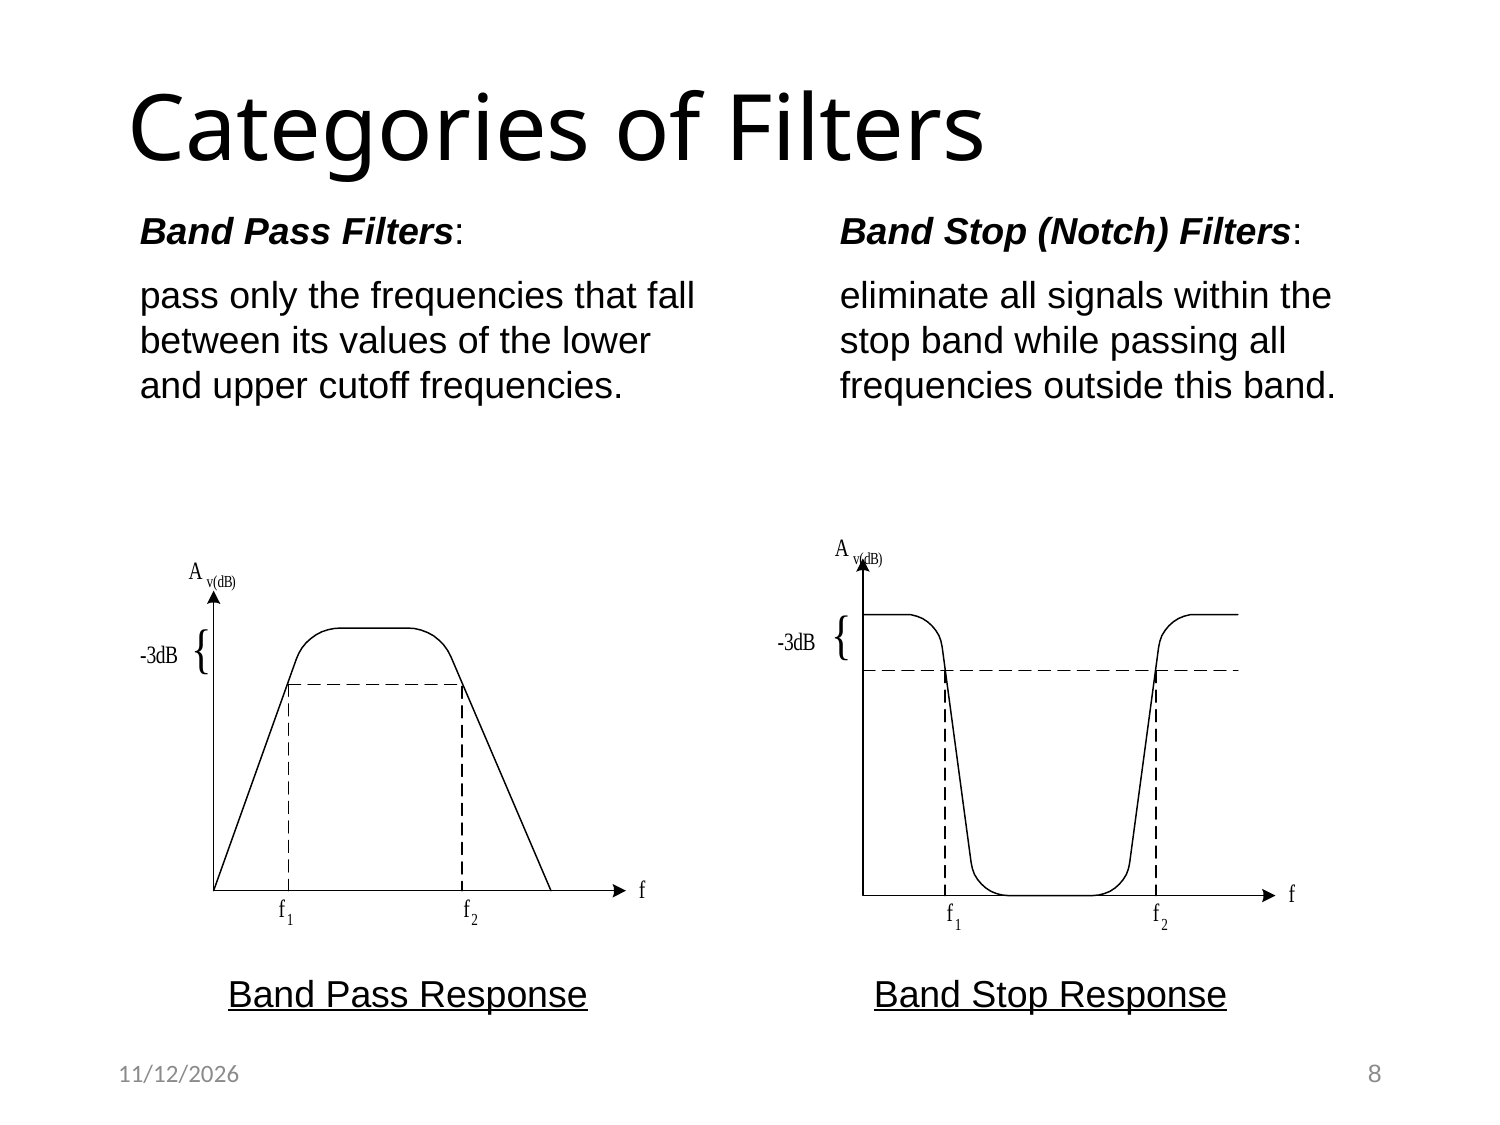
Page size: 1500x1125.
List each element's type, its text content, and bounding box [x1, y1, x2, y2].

text_box Band Pass Filters: pass only the frequencies that fall between its values of the lower and upper cutoff frequencies. [124, 199, 725, 414]
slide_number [103, 1042, 441, 1103]
slide_number 8 [1059, 1042, 1397, 1103]
text_box Band Stop (Notch) Filters: eliminate all signals within the stop band while passing all frequencies outside this band. [824, 199, 1425, 414]
title Categories of Filters [112, 37, 1388, 225]
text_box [128, 527, 1313, 1038]
